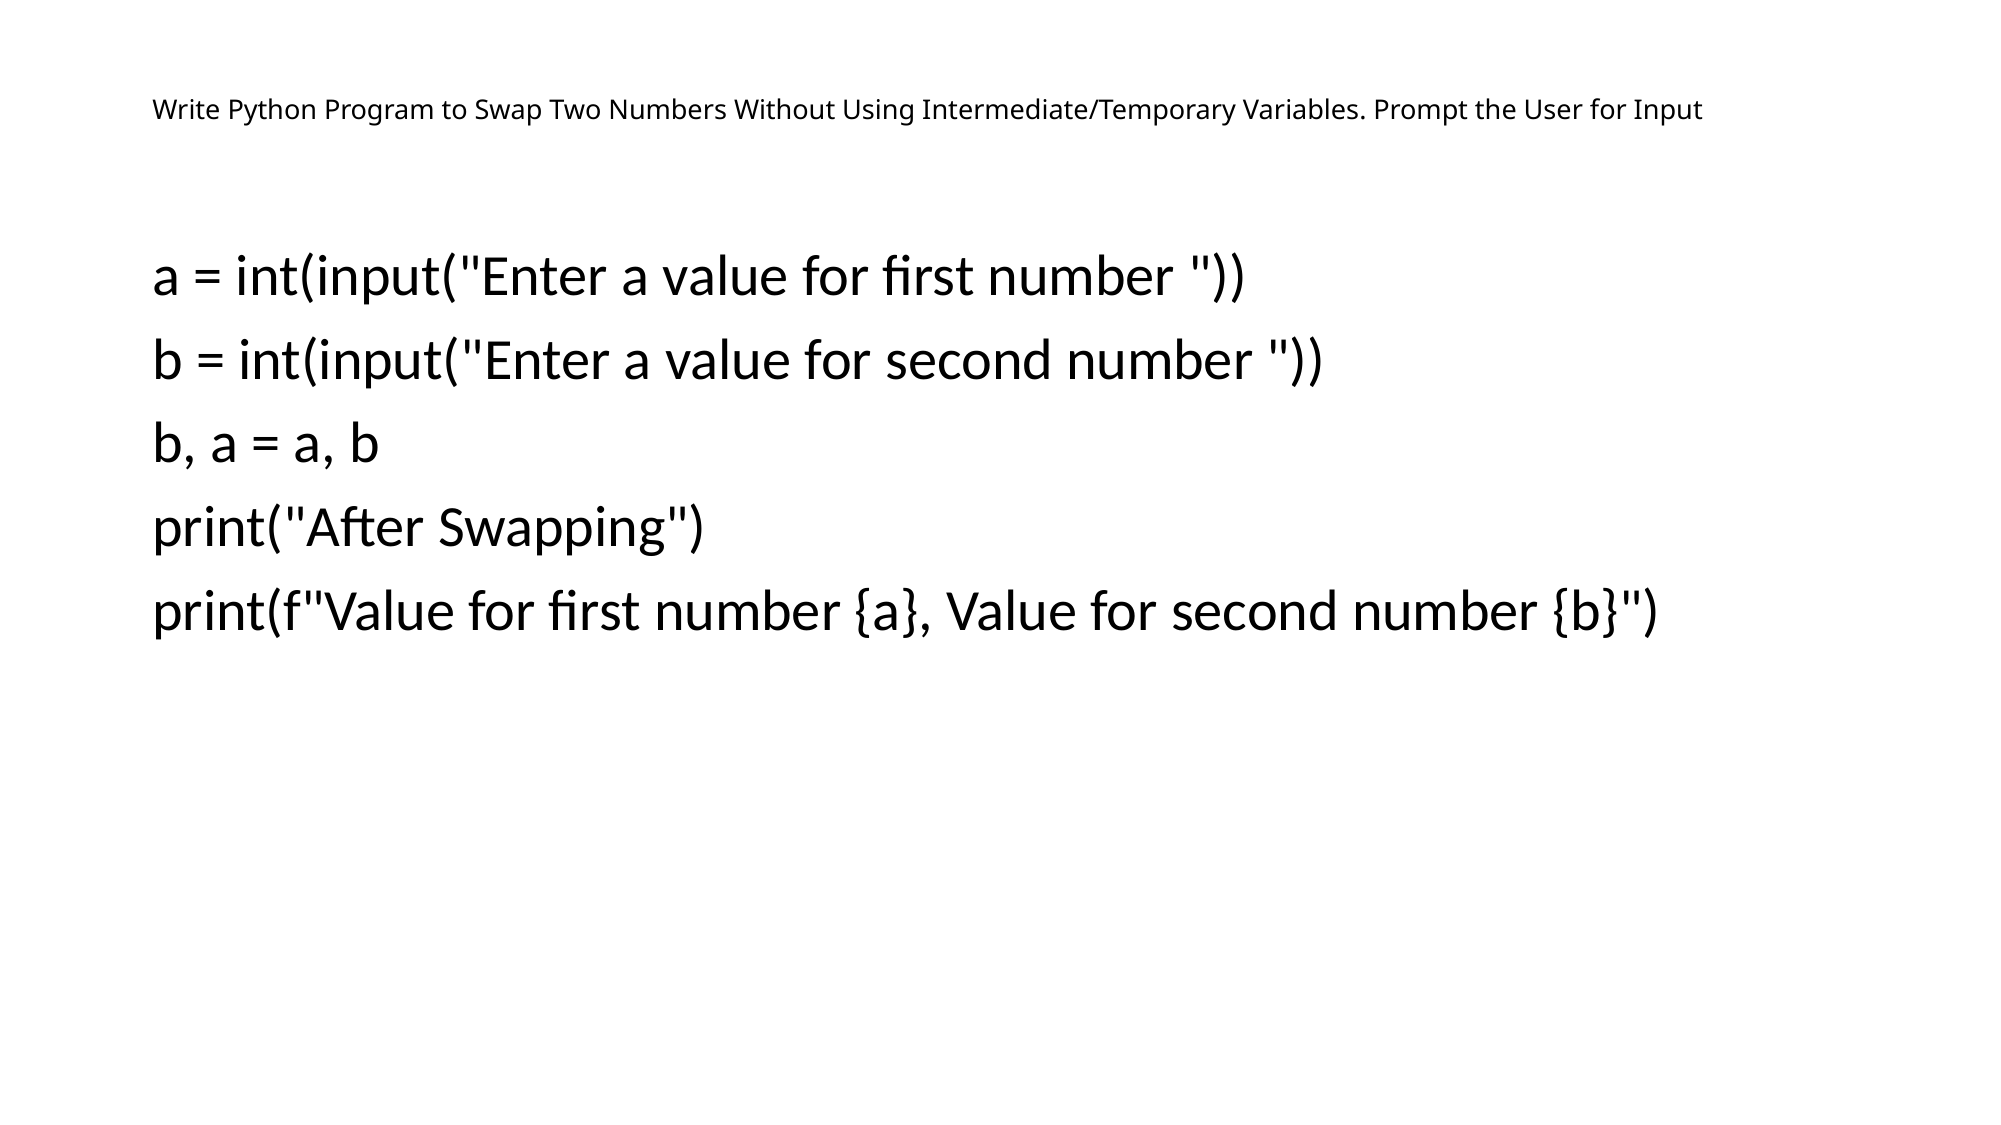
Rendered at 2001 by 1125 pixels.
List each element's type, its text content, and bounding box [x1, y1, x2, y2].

title Write Python Program to Swap Two Numbers Without Using Intermediate/Temporary Variables. Prompt the User for Input [137, 56, 1863, 182]
list a = int(input("Enter a value for first number ")) b = int(input("Enter a value for second number ")) b, a = a, b print("After Swapping") print(f"Value for first number {a}, Value for second number {b}") [137, 237, 1863, 804]
